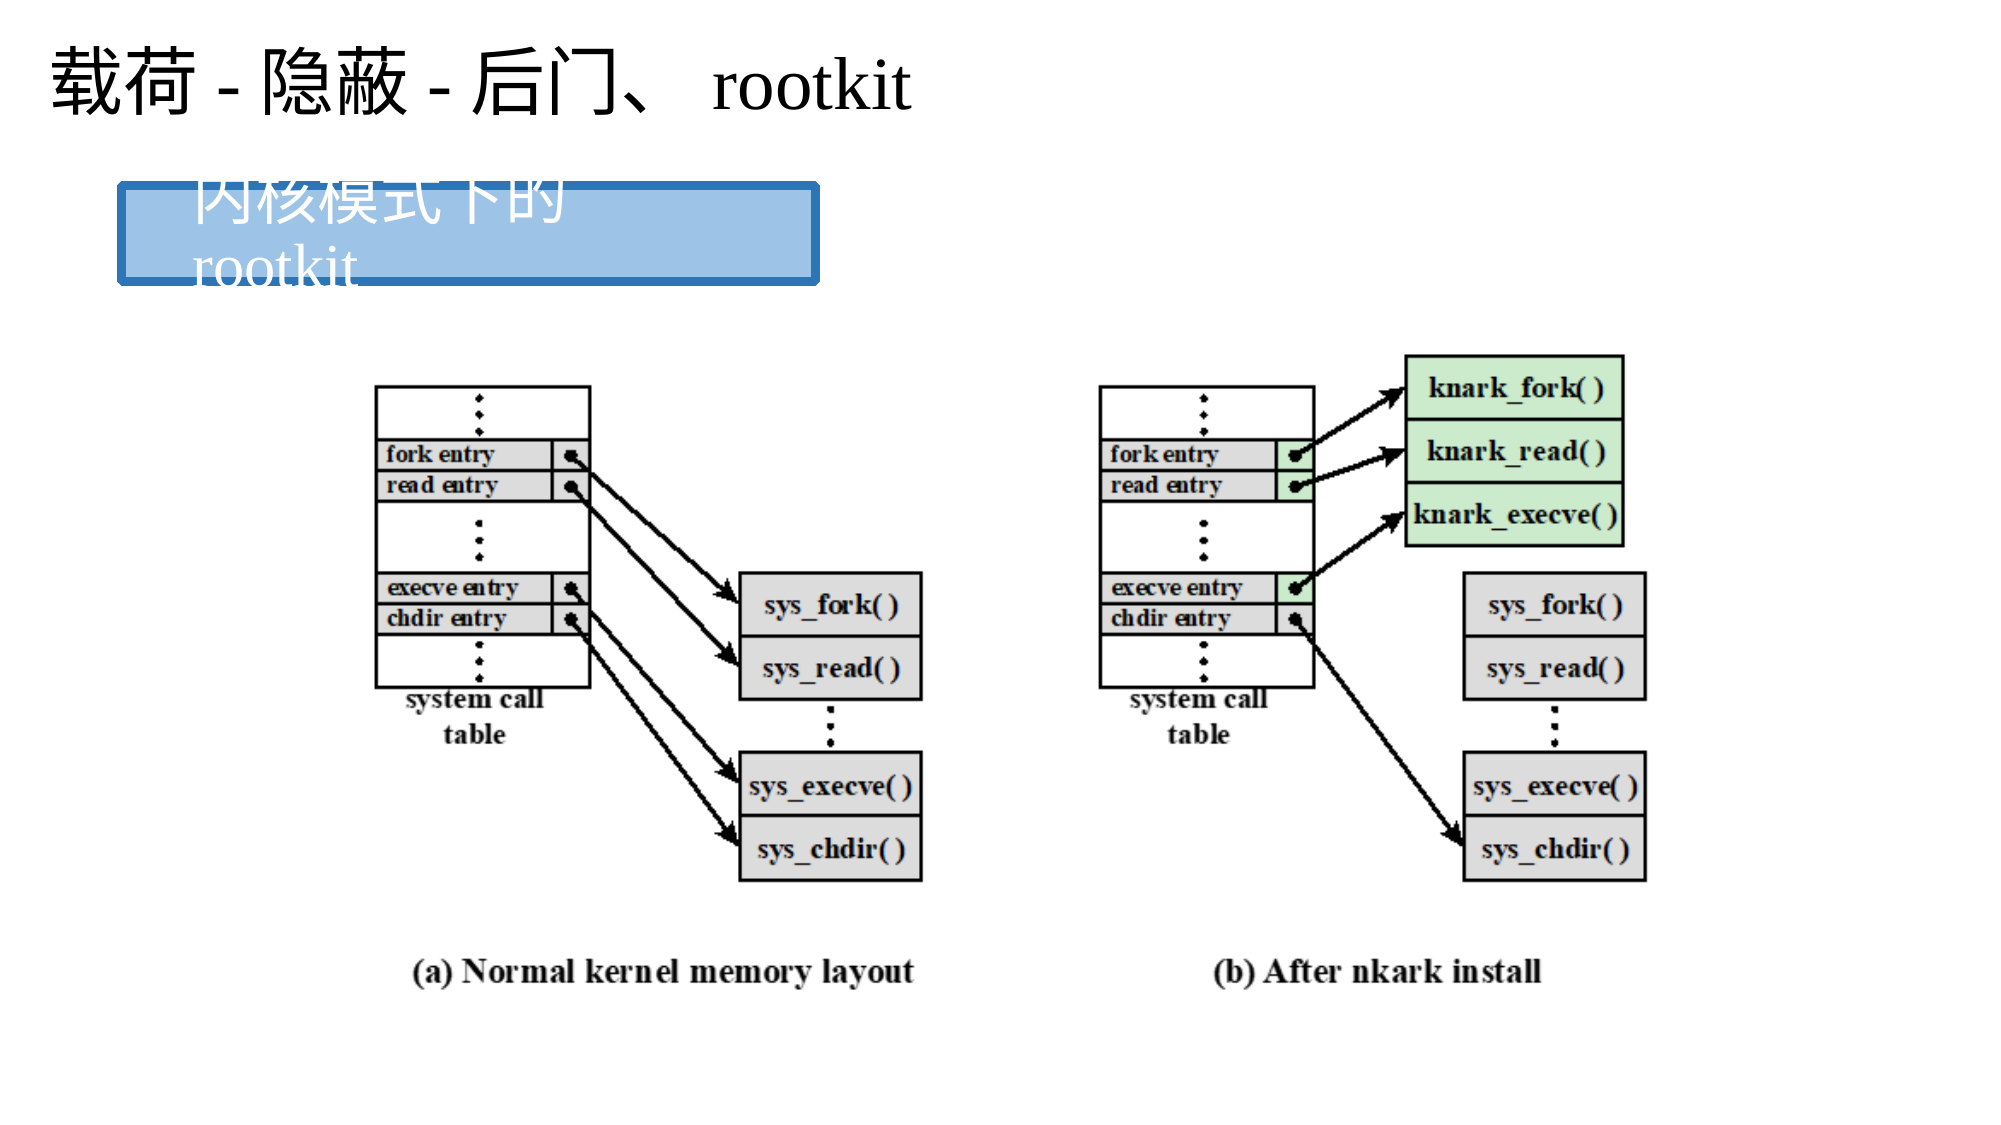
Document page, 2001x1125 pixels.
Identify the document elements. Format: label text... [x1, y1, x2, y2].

text_box 内核模式下的rootkit [121, 185, 816, 282]
text_box 载荷-隐蔽-后门、rootkit [31, 0, 1757, 160]
picture [322, 307, 1678, 1008]
